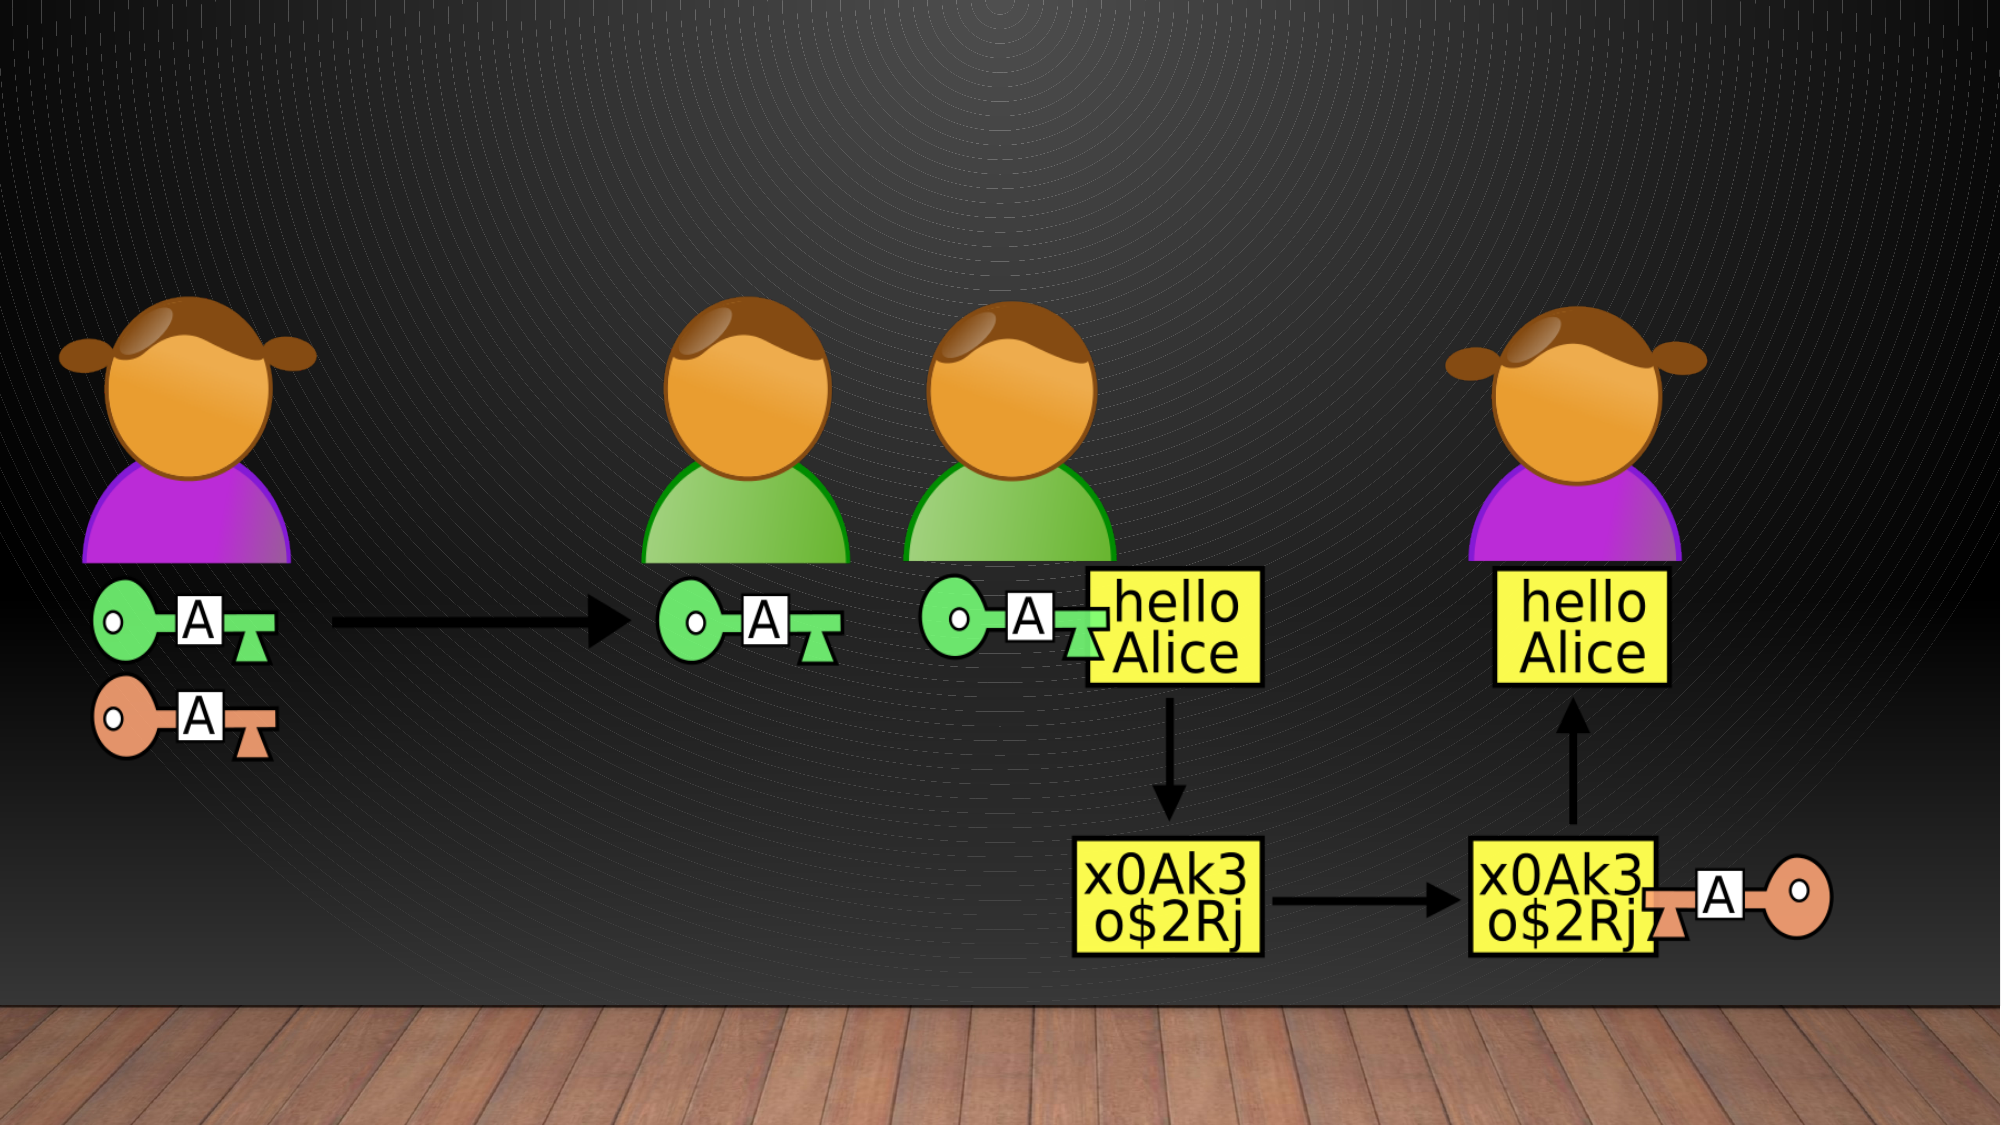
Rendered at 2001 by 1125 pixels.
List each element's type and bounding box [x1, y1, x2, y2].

picture [52, 295, 852, 763]
picture [888, 295, 1834, 961]
picture [0, 1005, 2000, 1125]
